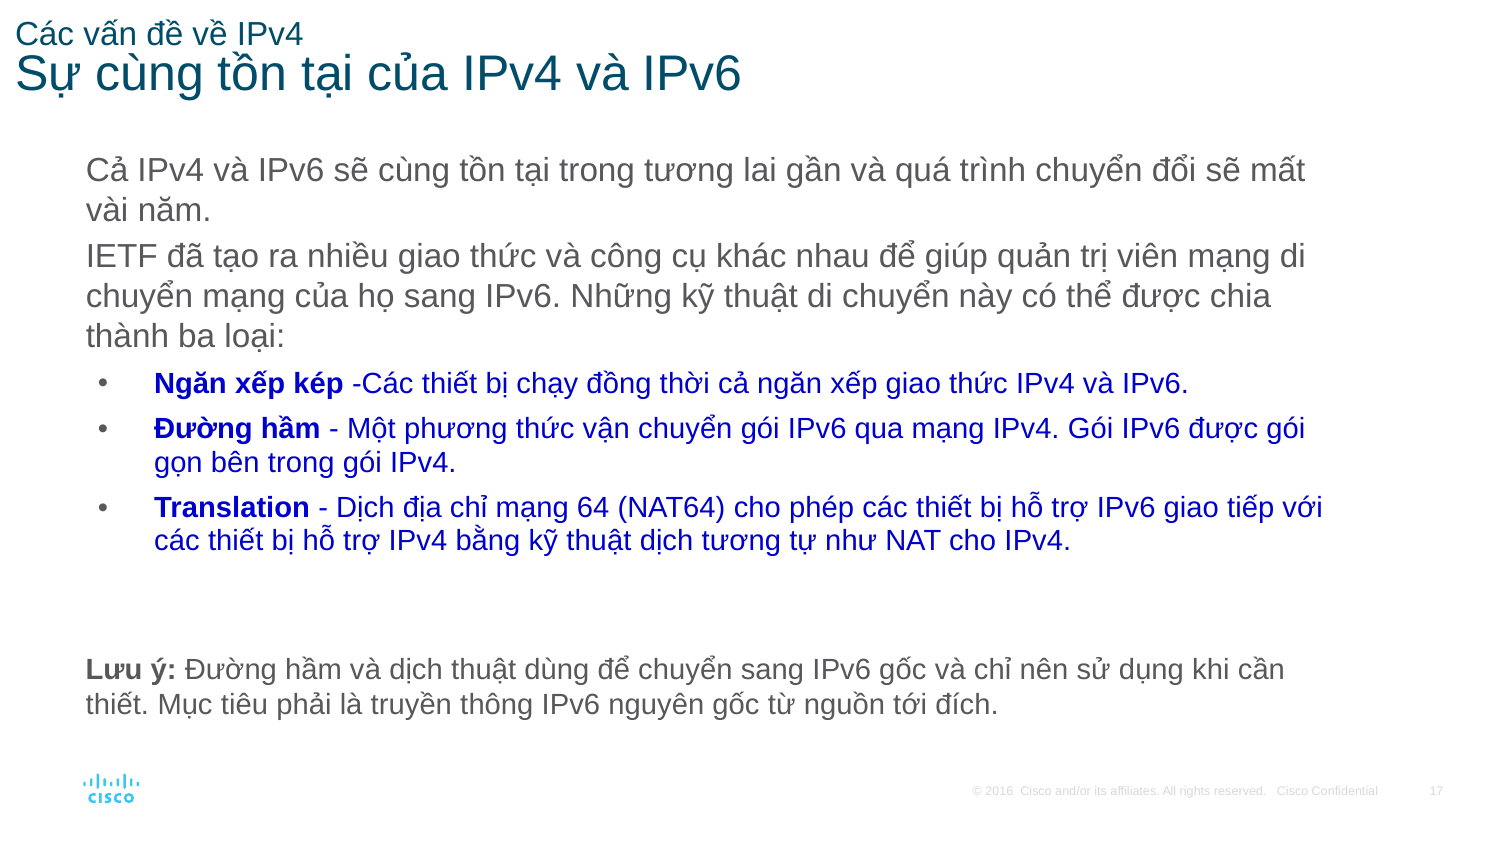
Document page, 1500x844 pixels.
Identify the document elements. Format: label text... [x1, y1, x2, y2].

list Cả IPv4 và IPv6 sẽ cùng tồn tại trong tương lai gần và quá trình chuyển đổi sẽ mất vài năm. IETF đã tạo ra nhiều giao thức và công cụ khác nhau để giúp quản trị viên mạng di chuyển mạng của họ sang IPv6. Những kỹ thuật di chuyển này có thể được chia thành ba loại: Ngăn xếp kép -Các thiết bị chạy đồng thời cả ngăn xếp giao thức IPv4 và IPv6. Đường hầm - Một phương thức vận chuyển gói IPv6 qua mạng IPv4. Gói IPv6 được gói gọn bên trong gói IPv4. Translation - Dịch địa chỉ mạng 64 (NAT64) cho phép các thiết bị hỗ trợ IPv6 giao tiếp với các thiết bị hỗ trợ IPv4 bằng kỹ thuật dịch tương tự như NAT cho IPv4. [70, 140, 1369, 642]
title Các vấn đề về IPv4 Sự cùng tồn tại của IPv4 và IPv6 [0, 0, 1369, 121]
text_box Lưu ý: Đường hầm và dịch thuật dùng để chuyển sang IPv6 gốc và chỉ nên sử dụng khi cần thiết. Mục tiêu phải là truyền thông IPv6 nguyên gốc từ nguồn tới đích. [70, 642, 1369, 728]
